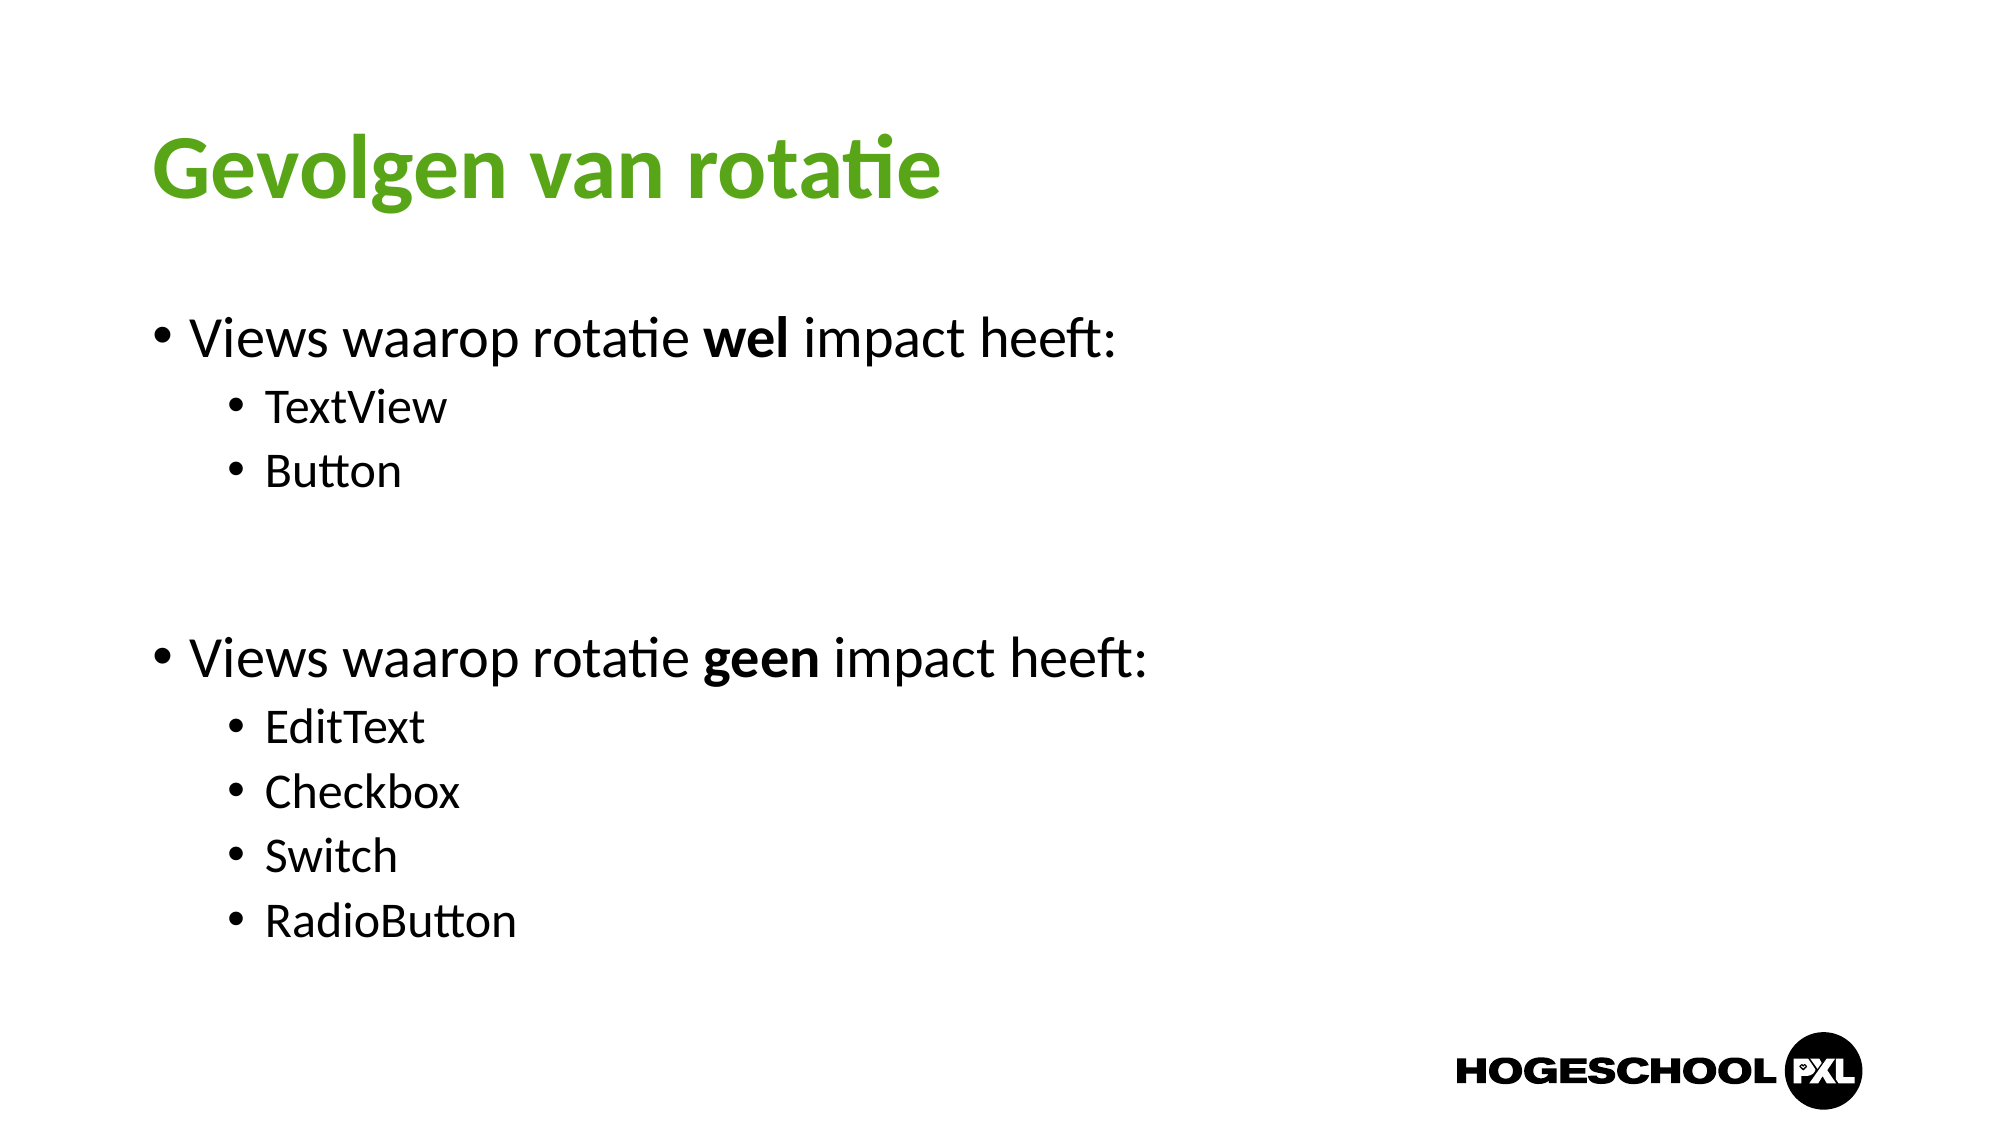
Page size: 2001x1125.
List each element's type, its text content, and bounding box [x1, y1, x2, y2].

title Gevolgen van rotatie [137, 59, 1863, 278]
list Views waarop rotatie wel impact heeft: TextView Button Views waarop rotatie geen impact heeft: EditText Checkbox Switch RadioButton [137, 299, 1863, 1014]
